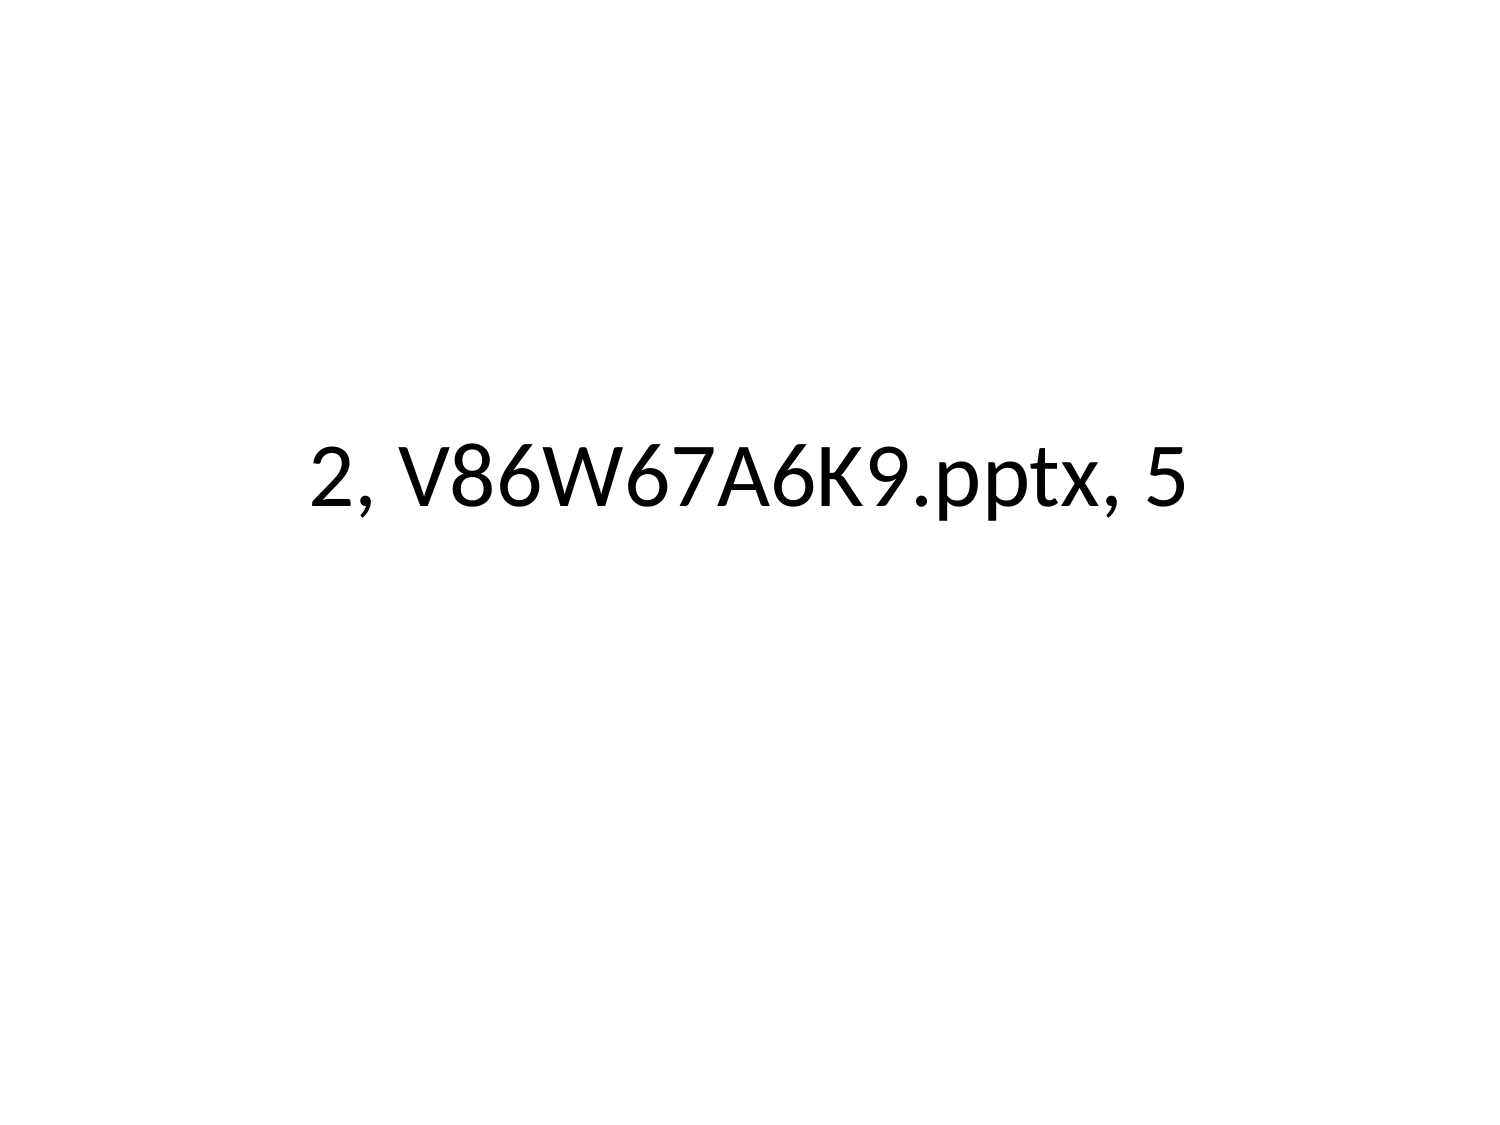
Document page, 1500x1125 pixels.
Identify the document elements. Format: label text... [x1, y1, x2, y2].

title 2, V86W67A6K9.pptx, 5 [112, 349, 1388, 591]
